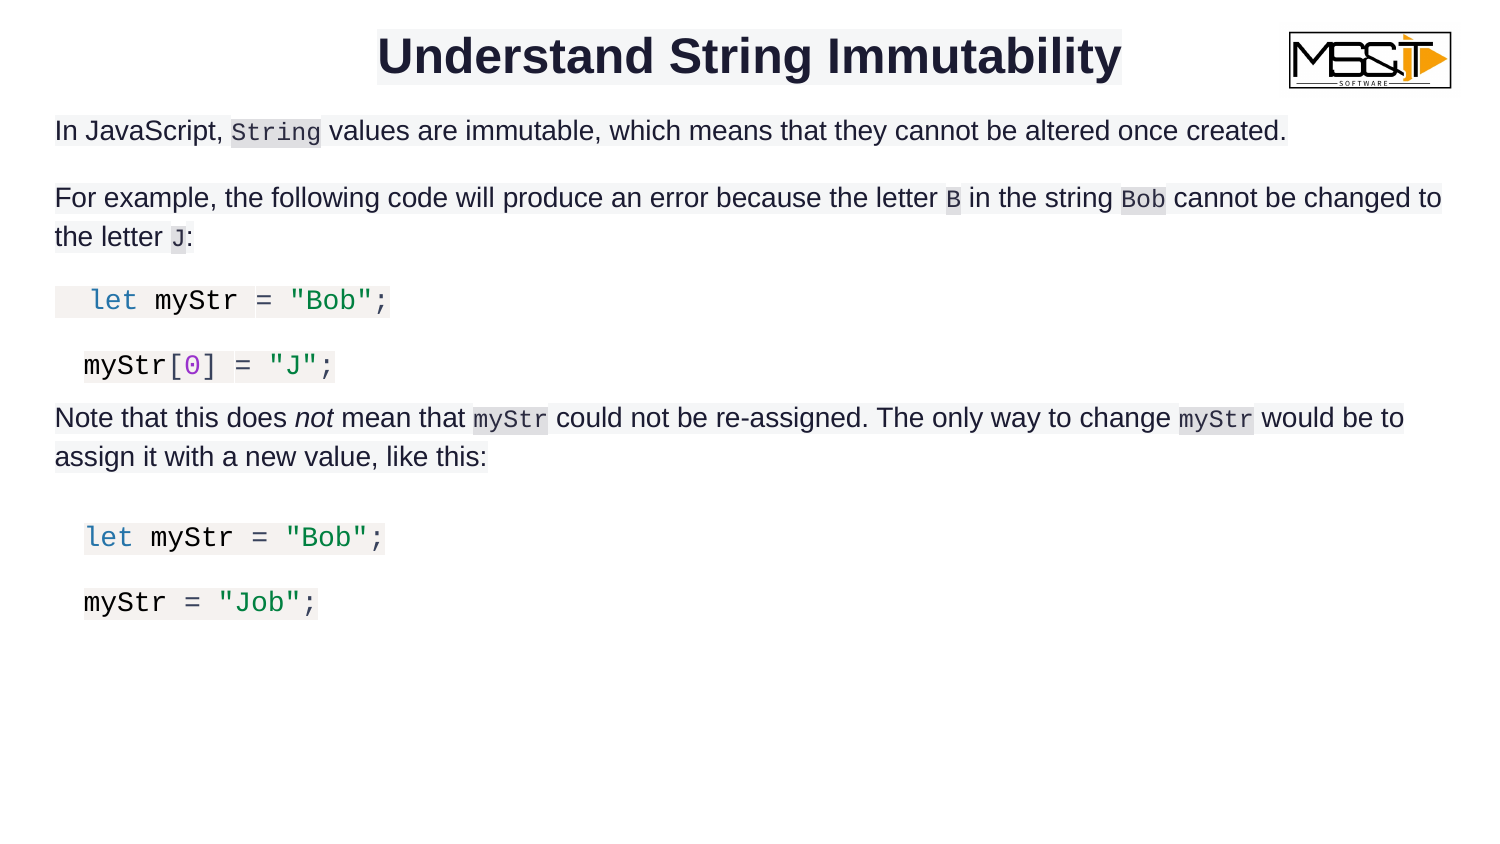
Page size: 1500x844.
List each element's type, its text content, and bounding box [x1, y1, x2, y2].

picture [1279, 22, 1461, 98]
text_box Understand String Immutability In JavaScript, String values are immutable, which means that they cannot be altered once created. For example, the following code will produce an error because the letter B in the string Bob cannot be changed to the letter J: let myStr = "Bob"; myStr[0] = "J"; Note that this does not mean that myStr could not be re-assigned. The only way to change myStr would be to assign it with a new value, like this: let myStr = "Bob"; myStr = "Job"; [39, 0, 1461, 733]
